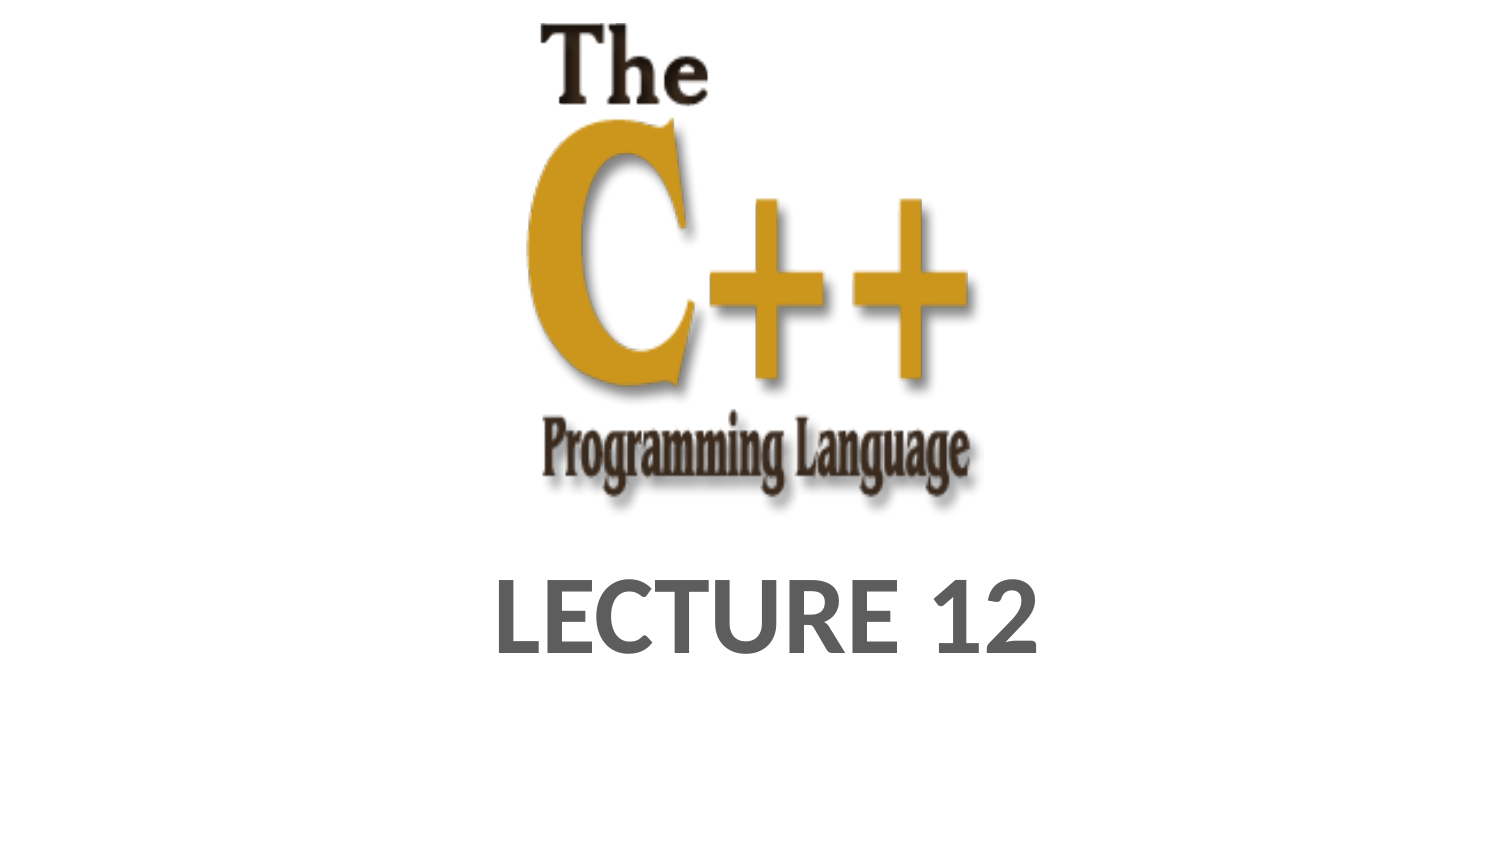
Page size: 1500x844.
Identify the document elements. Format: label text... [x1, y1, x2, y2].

text_box Lecture 12 [351, 398, 1184, 684]
picture [525, 23, 984, 516]
